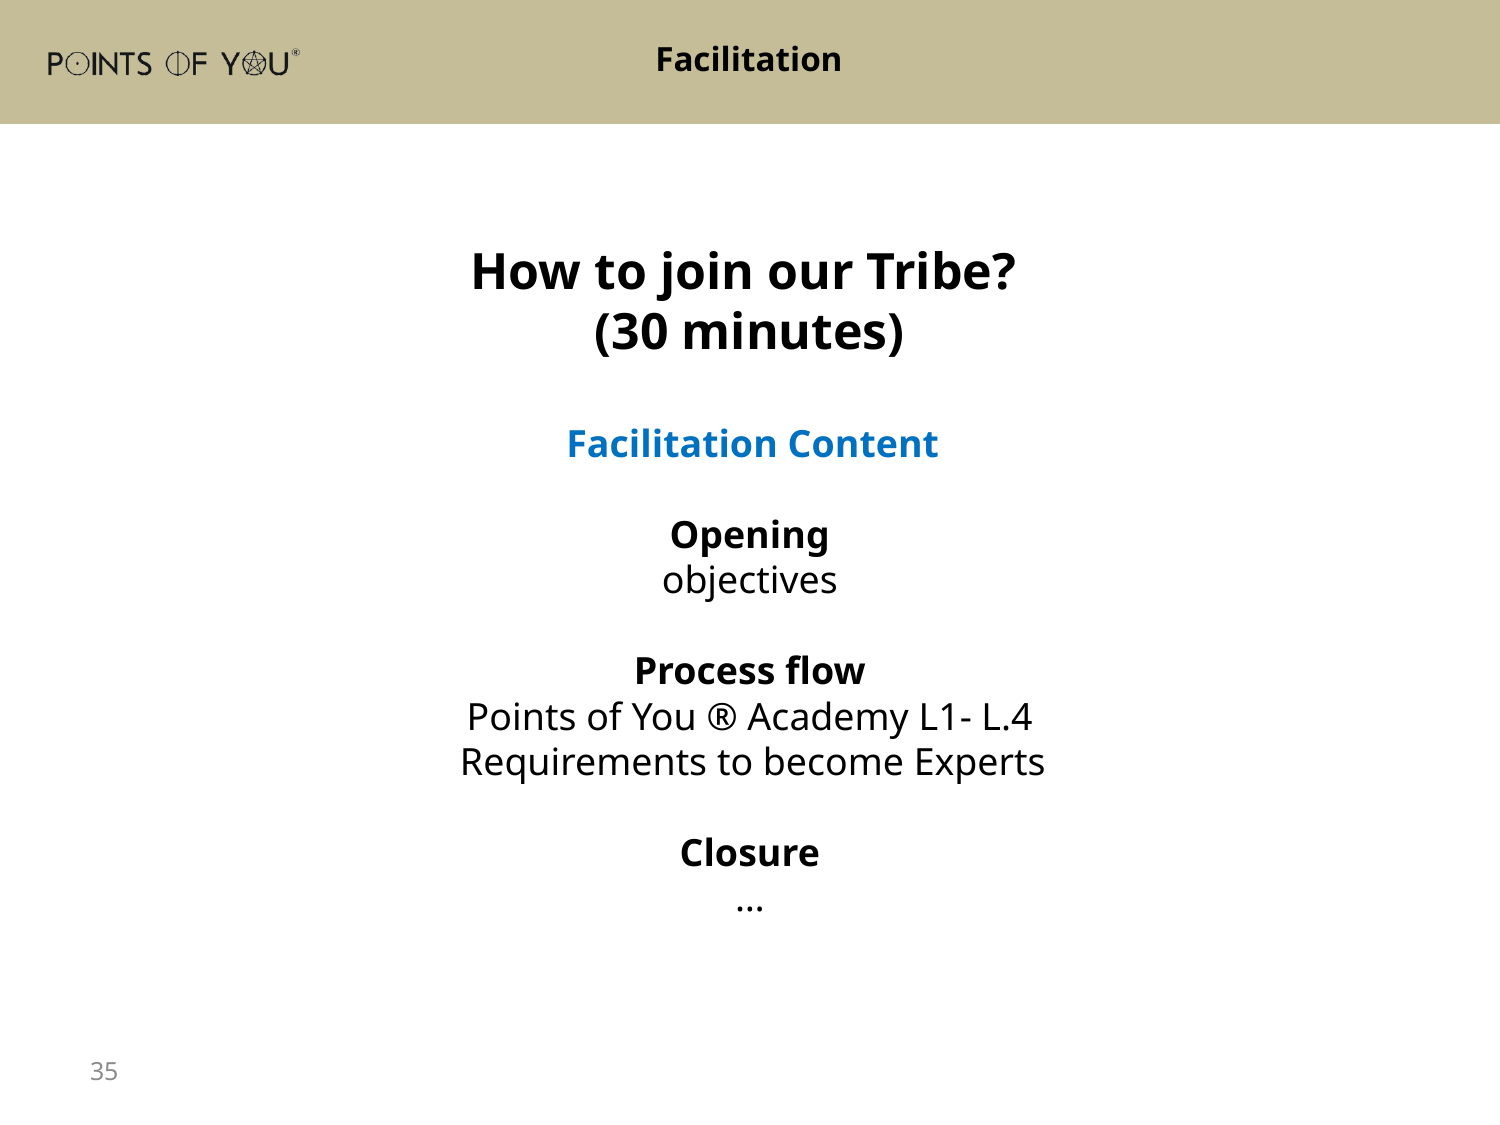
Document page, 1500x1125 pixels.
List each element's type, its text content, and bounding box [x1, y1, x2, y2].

text_box [0, 0, 1500, 126]
text_box How to join our Tribe? (30 minutes) Facilitation Content Opening objectives Process flow Points of You ® Academy L1- L.4 Requirements to become Experts Closure … [0, 231, 1500, 927]
slide_number 35 [75, 1042, 425, 1103]
text_box Facilitation [0, 30, 1499, 86]
picture [43, 45, 302, 78]
